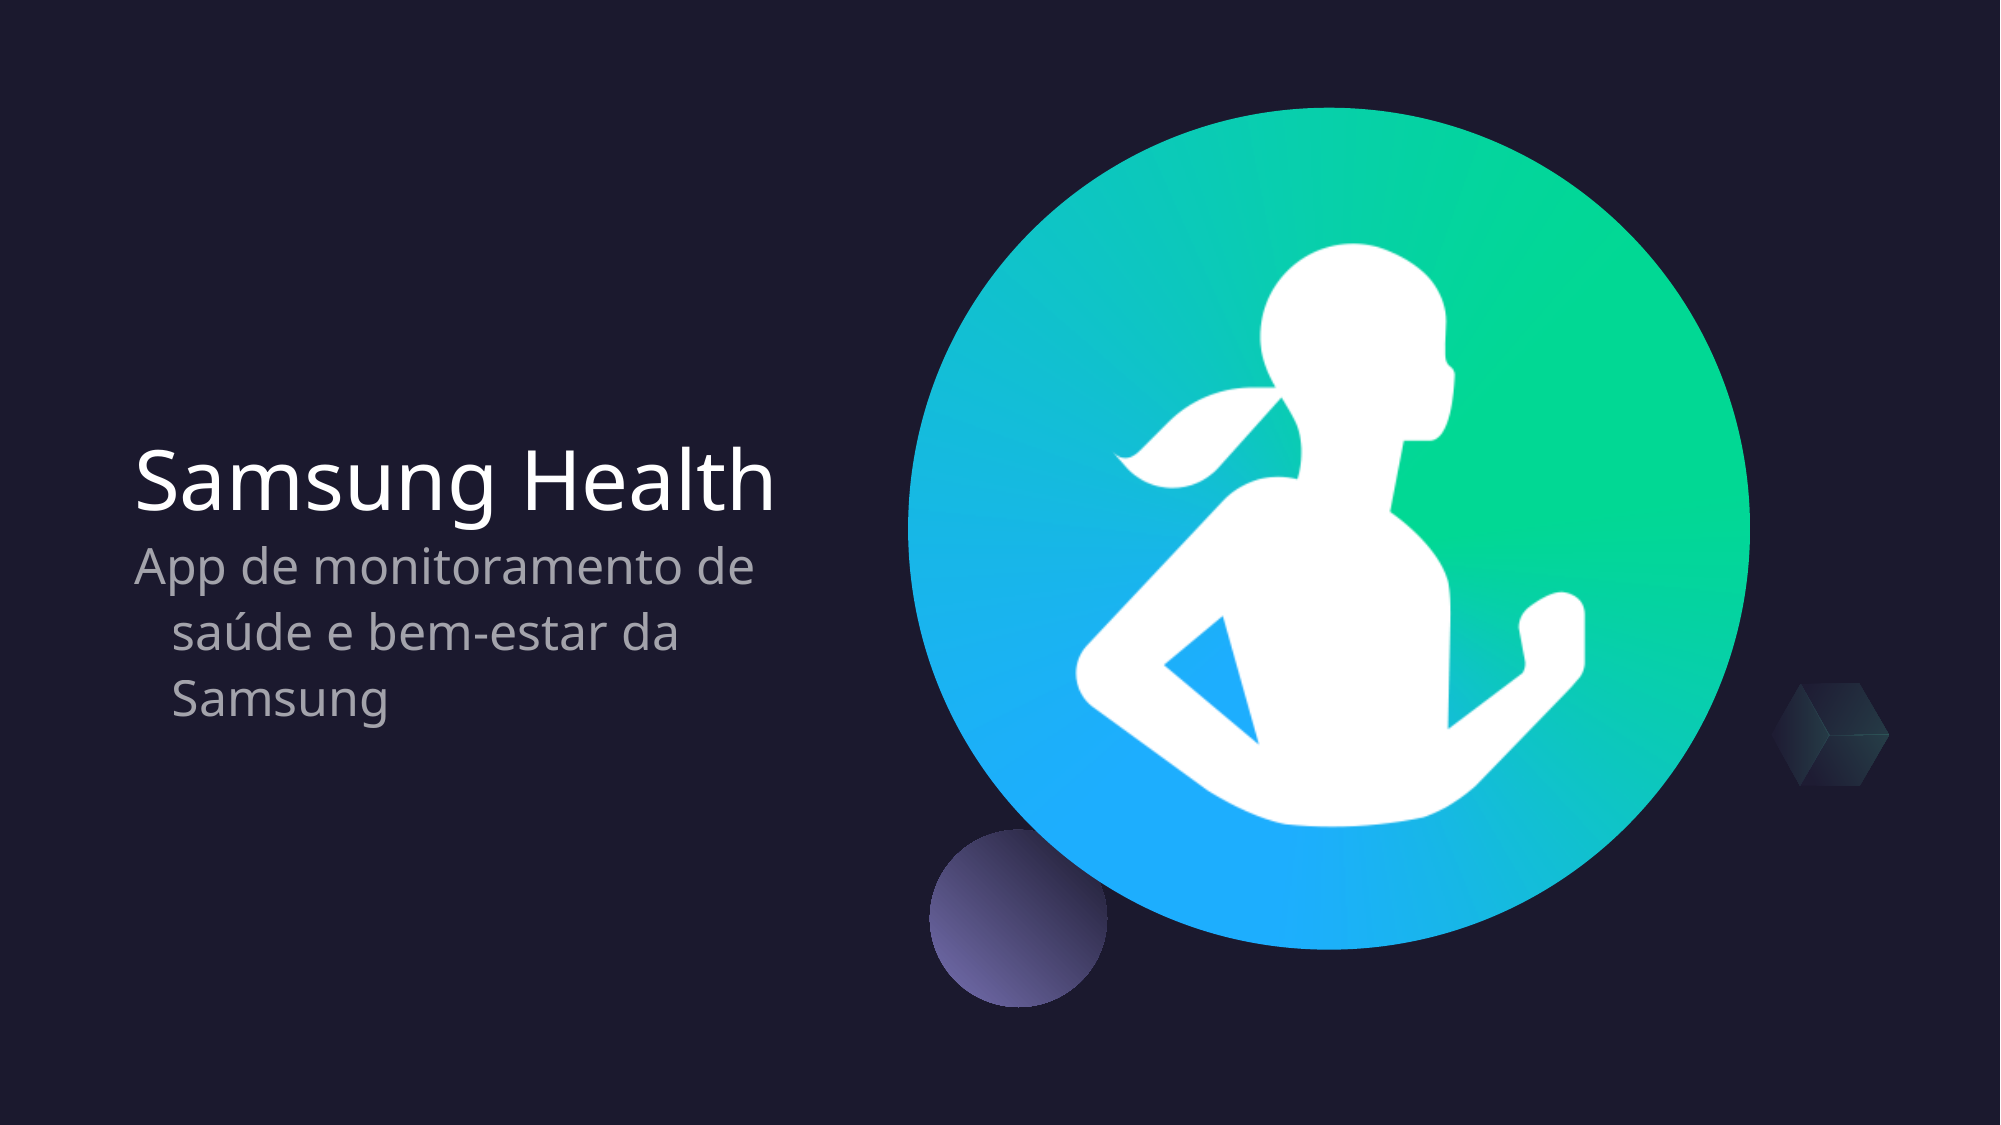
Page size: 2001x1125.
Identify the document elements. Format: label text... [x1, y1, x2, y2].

title Samsung Health [134, 0, 792, 528]
list App de monitoramento de saúde e bem-estar da Samsung [134, 528, 792, 915]
picture [908, 107, 1751, 950]
